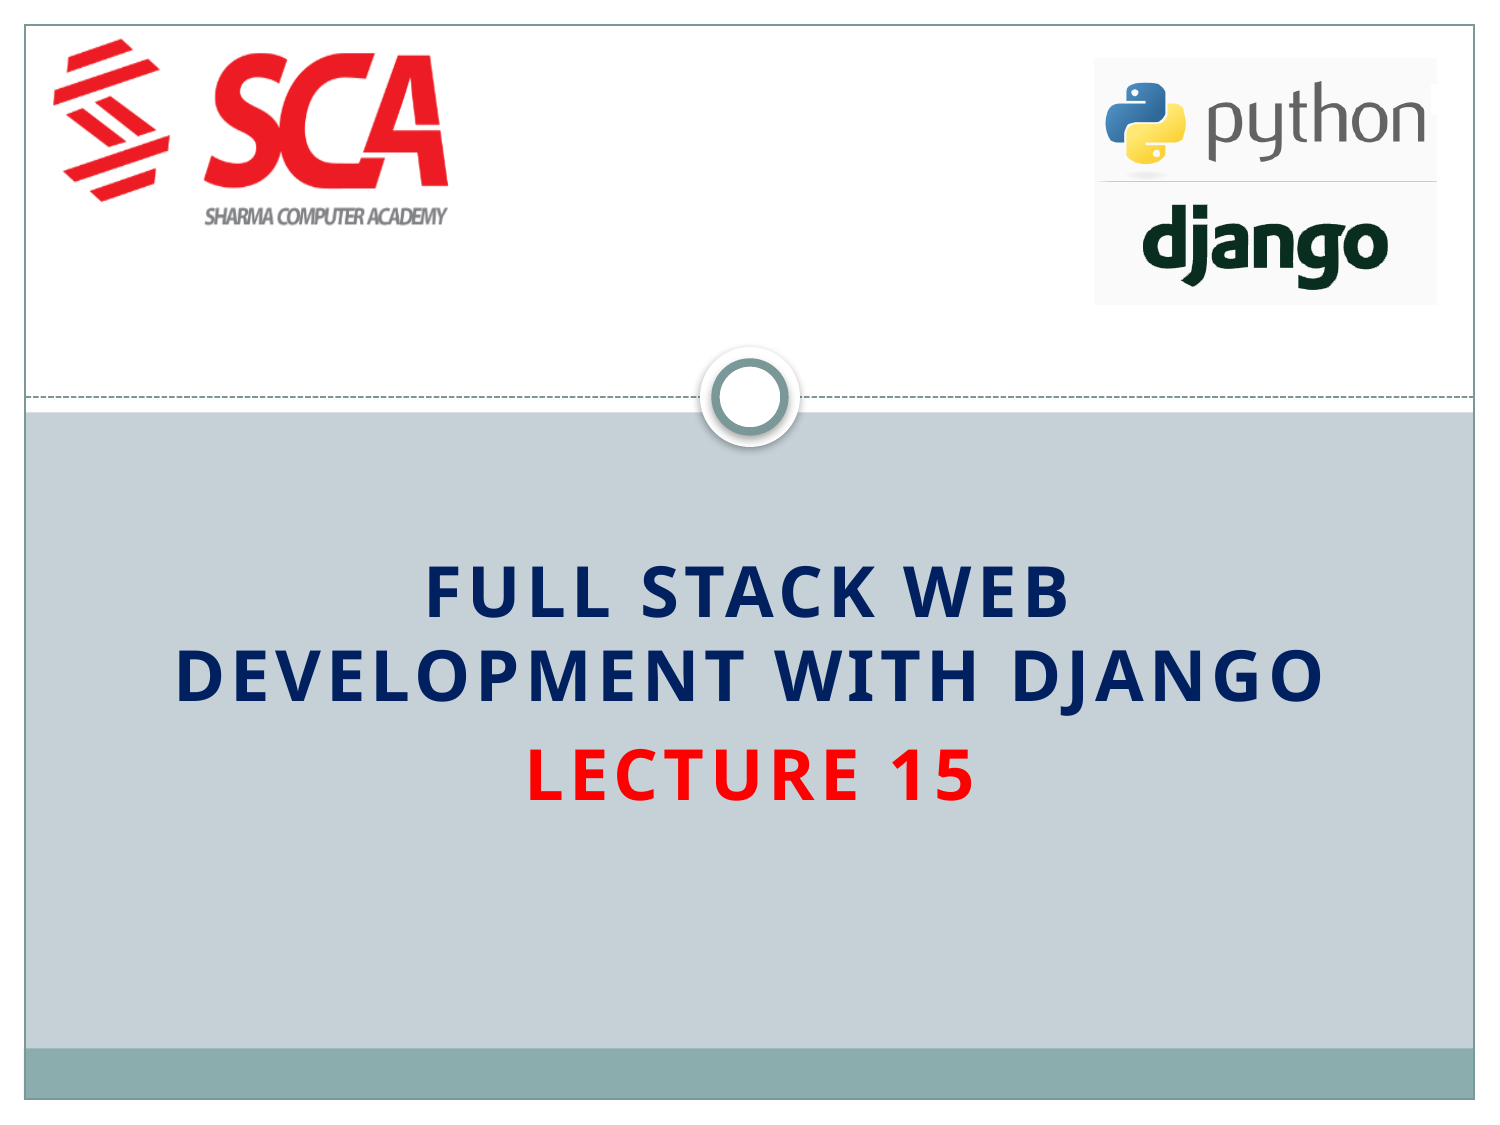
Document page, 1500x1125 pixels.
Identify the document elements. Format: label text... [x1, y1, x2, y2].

subtitle FULL STACK WEB DEVELOPMENT WITH DJANGO Lecture 15 [117, 539, 1383, 827]
picture [1094, 58, 1437, 305]
picture [36, 30, 455, 232]
